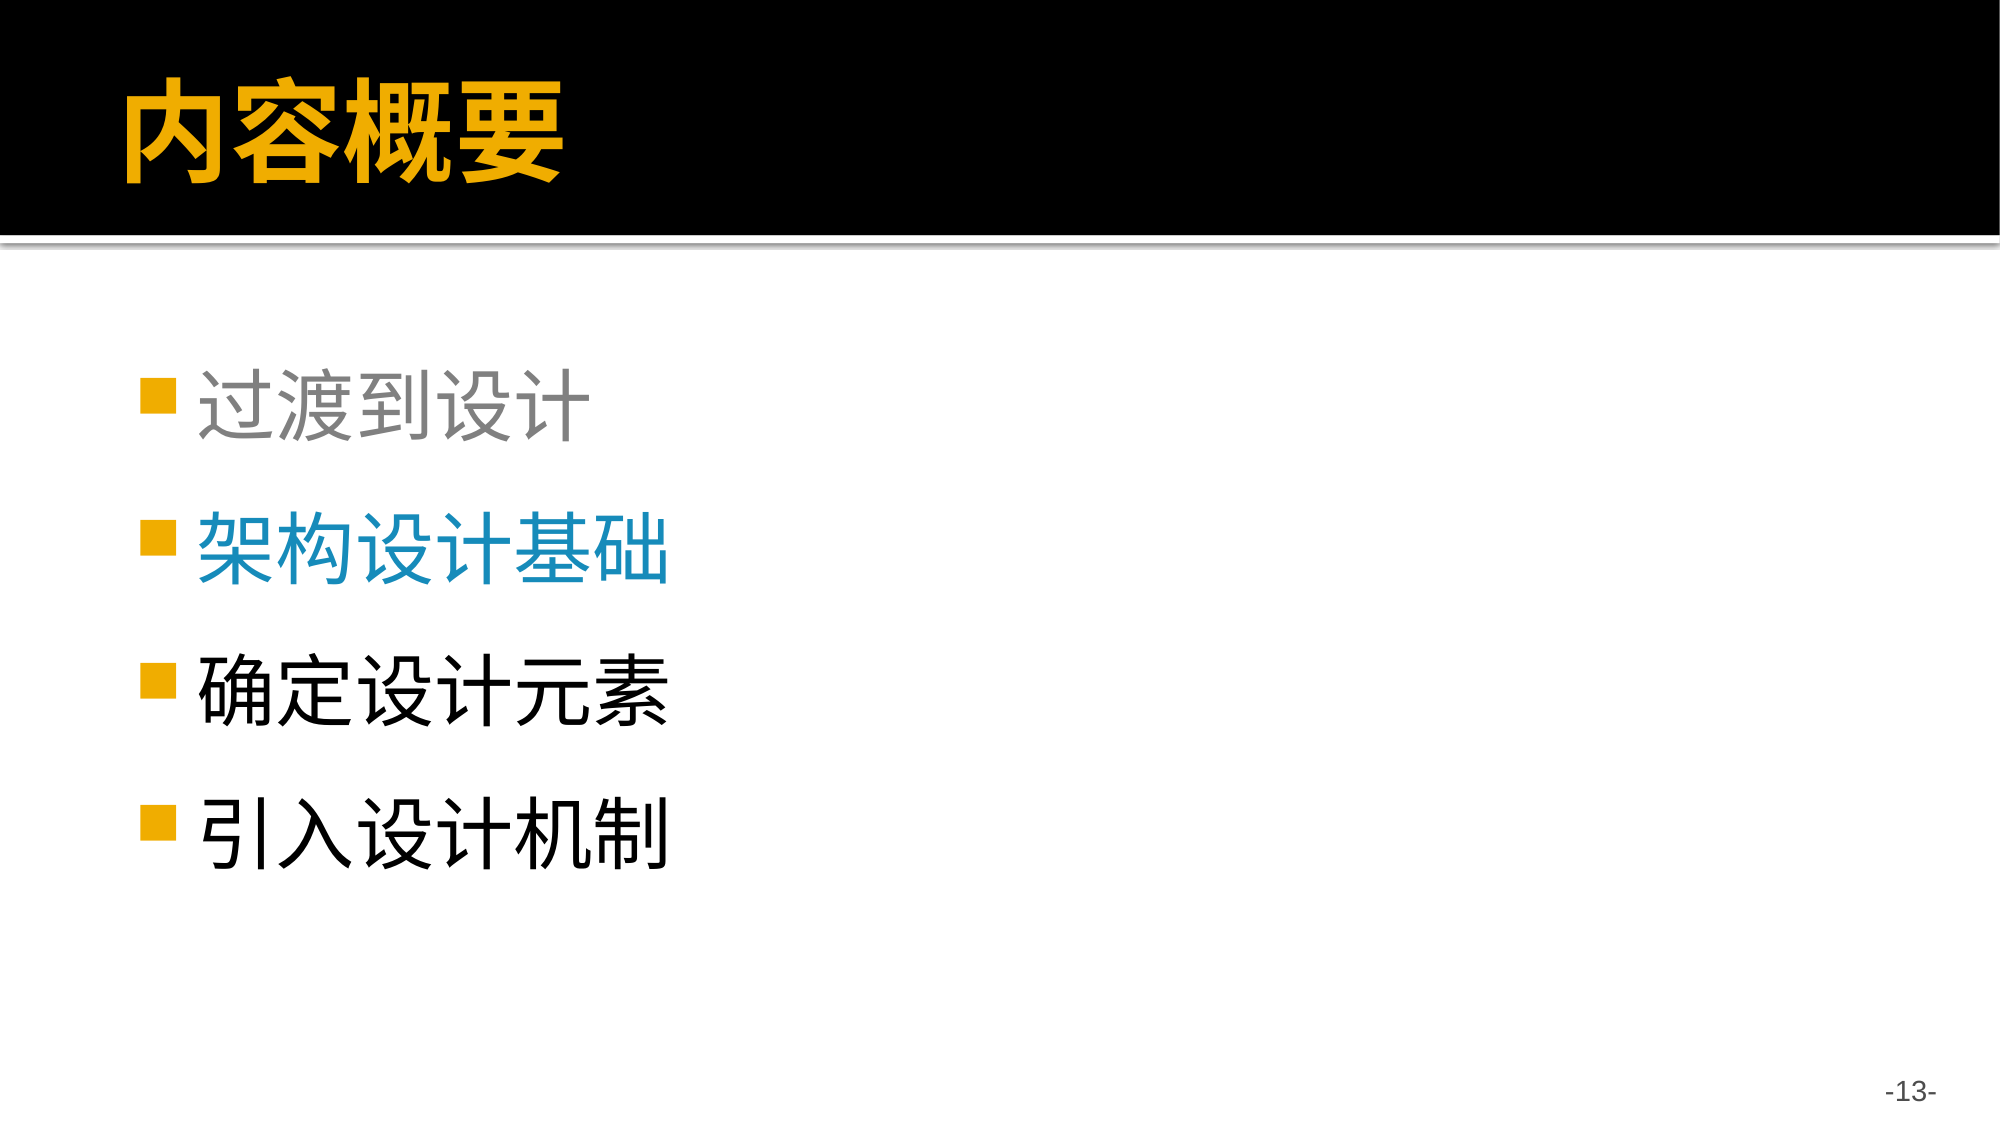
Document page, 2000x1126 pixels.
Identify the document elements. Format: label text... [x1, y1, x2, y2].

slide_number -13- [1794, 1062, 1955, 1108]
list 过渡到设计 架构设计基础 确定设计元素 引入设计机制 [99, 291, 1900, 1051]
title 内容概要 [99, 25, 1900, 232]
